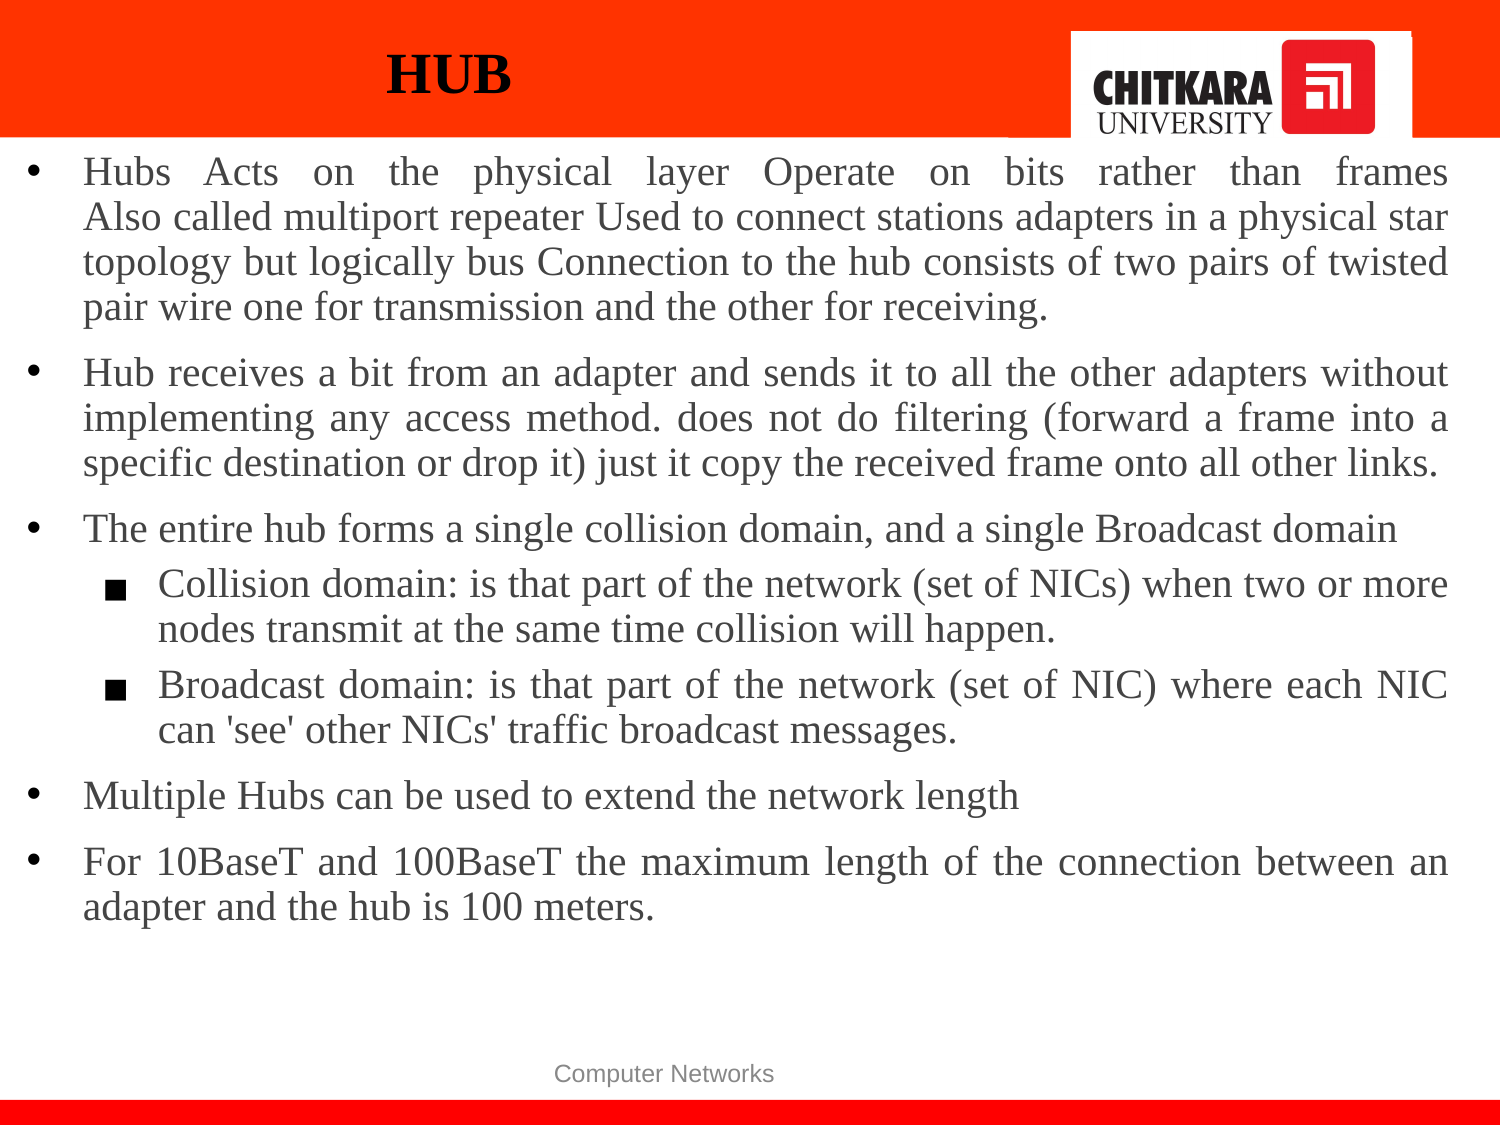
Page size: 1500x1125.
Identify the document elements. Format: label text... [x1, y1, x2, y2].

list Hubs Acts on the physical layer Operate on bits rather than frames Also called multiport repeater Used to connect stations adapters in a physical star topology but logically bus Connection to the hub consists of two pairs of twisted pair wire one for transmission and the other for receiving. Hub receives a bit from an adapter and sends it to all the other adapters without implementing any access method. does not do filtering (forward a frame into a specific destination or drop it) just it copy the received frame onto all other links. The entire hub forms a single collision domain, and a single Broadcast domain Collision domain: is that part of the network (set of NICs) when two or more nodes transmit at the same time collision will happen. Broadcast domain: is that part of the network (set of NIC) where each NIC can 'see' other NICs' traffic broadcast messages. Multiple Hubs can be used to extend the network length For 10BaseT and 100BaseT the maximum length of the connection between an adapter and the hub is 100 meters. [7, 149, 1450, 1103]
picture [1074, 37, 1390, 138]
title HUB [0, 0, 900, 150]
footer Computer Networks [57, 1042, 1425, 1103]
